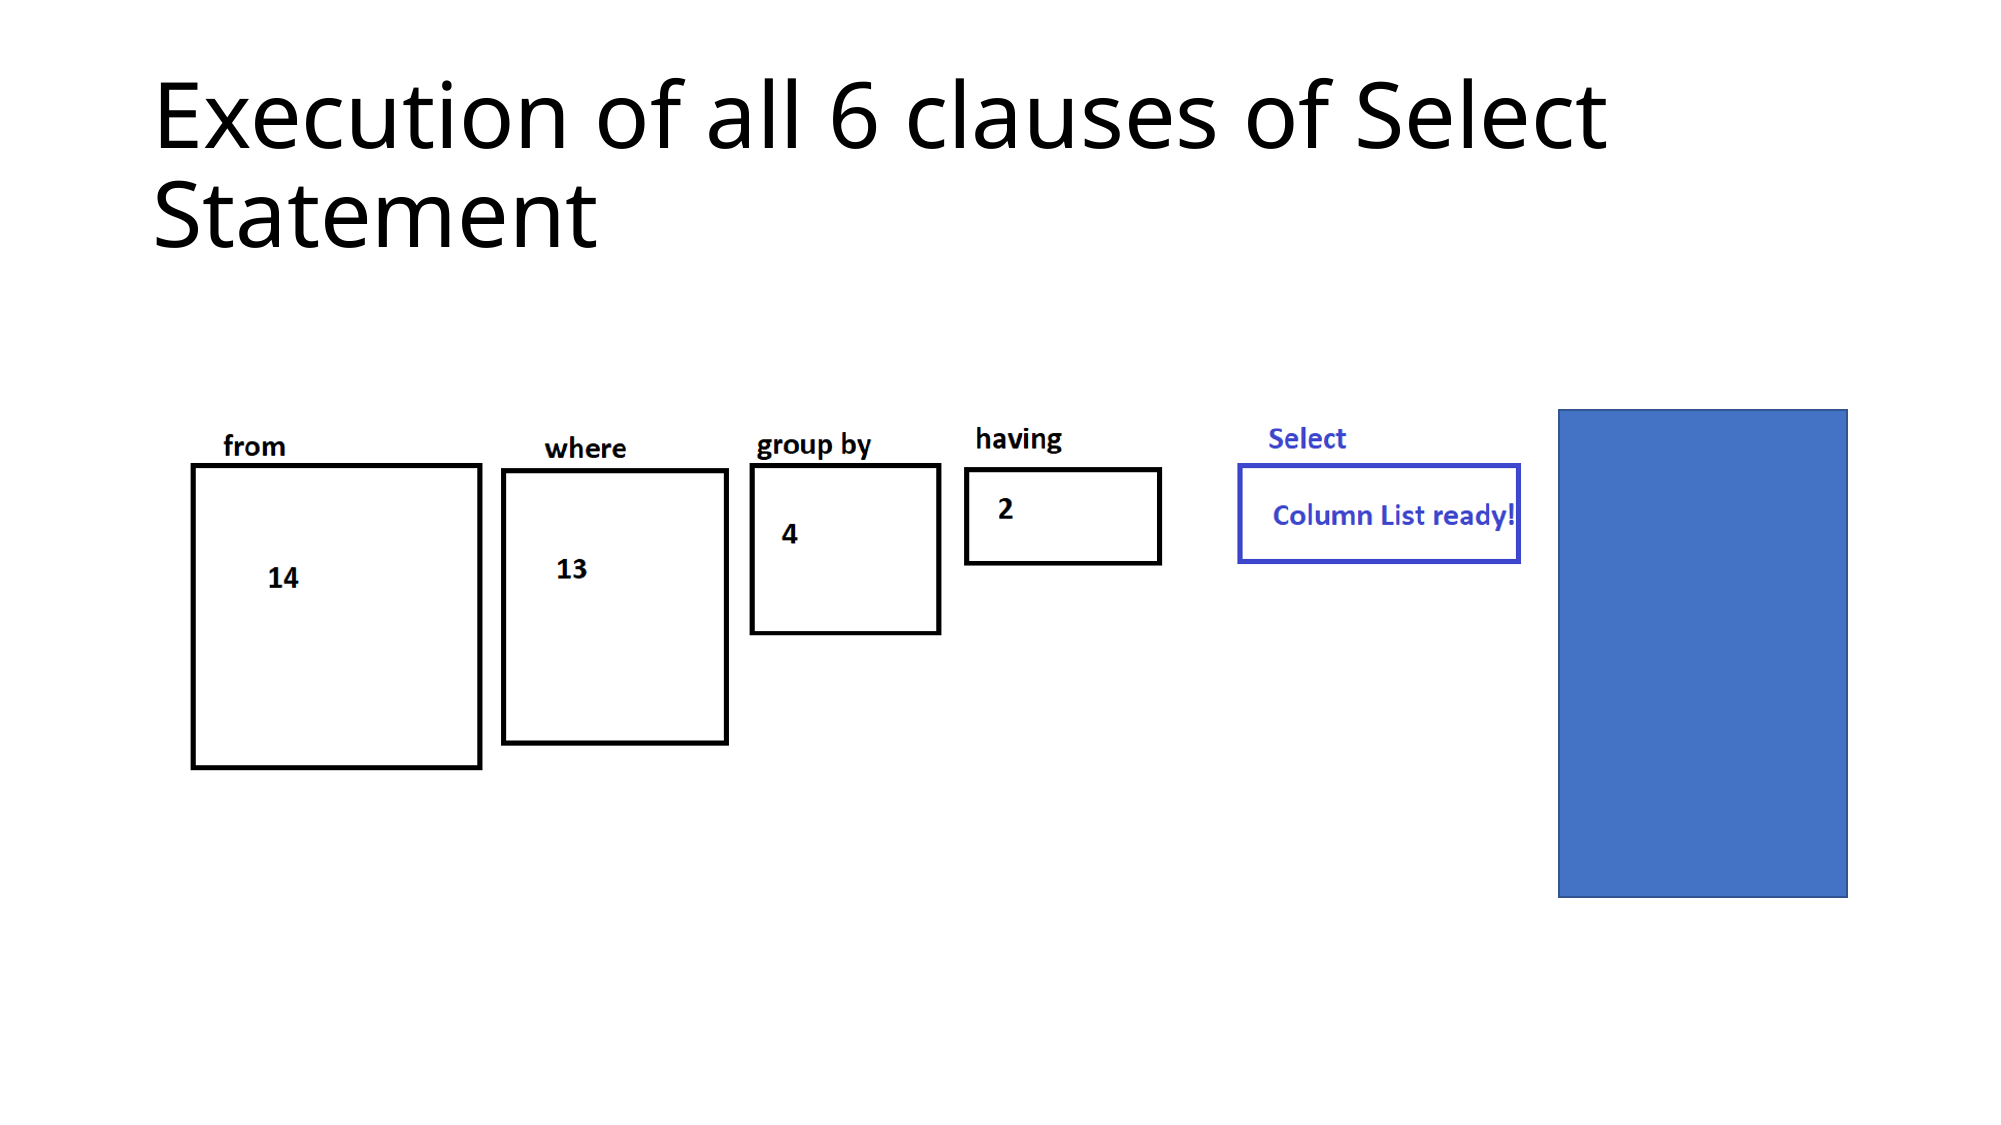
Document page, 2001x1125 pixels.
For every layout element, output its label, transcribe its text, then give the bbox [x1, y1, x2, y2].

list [137, 406, 1863, 907]
title Execution of all 6 clauses of Select Statement [137, 59, 1863, 278]
